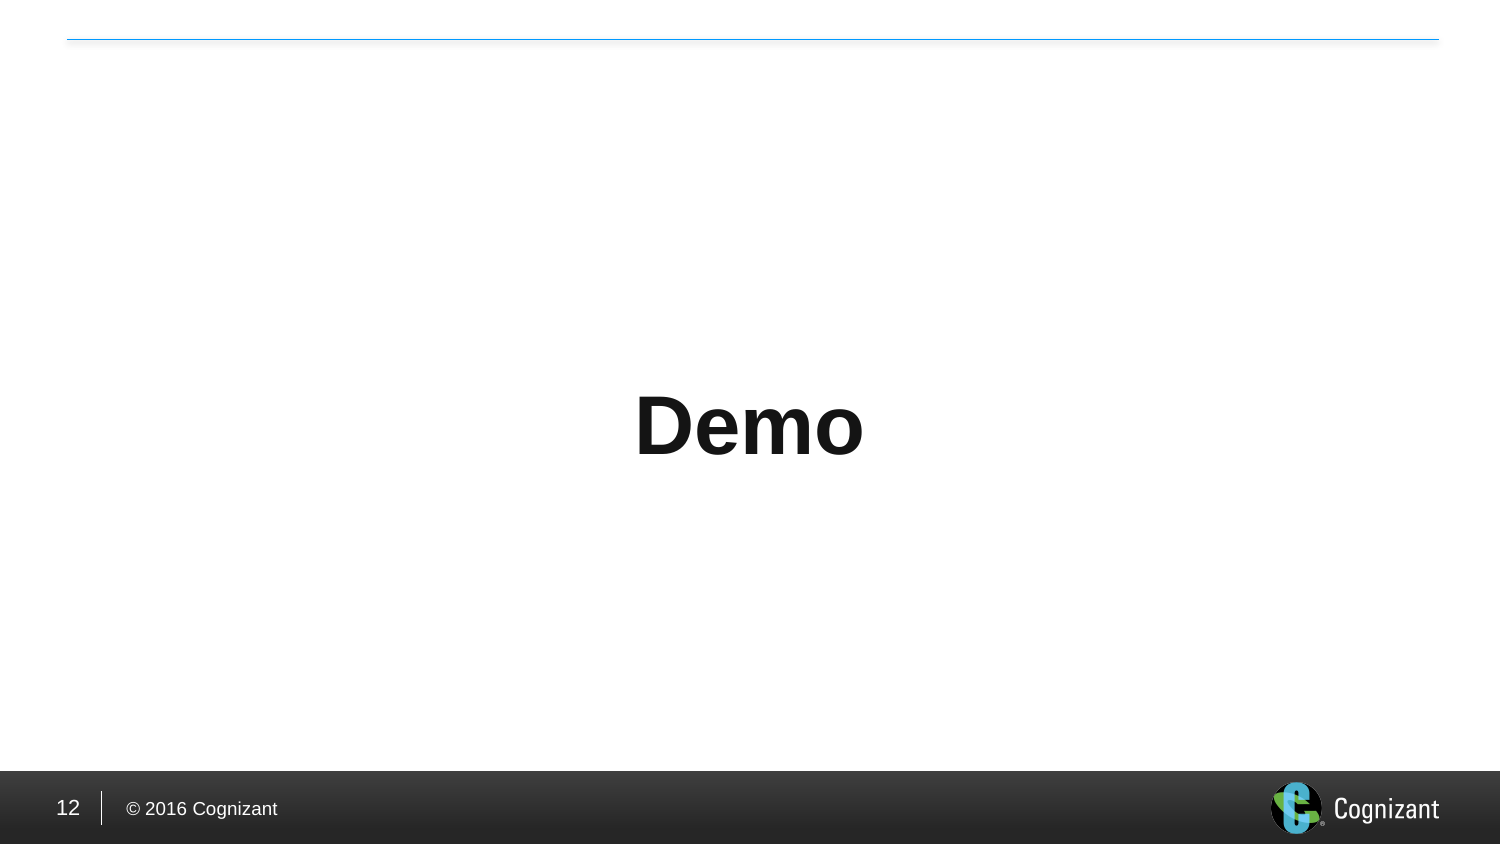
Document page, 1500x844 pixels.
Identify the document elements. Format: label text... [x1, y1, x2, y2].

picture [1271, 782, 1439, 834]
text_box Demo [619, 363, 881, 479]
slide_number 12 [6, 775, 95, 838]
